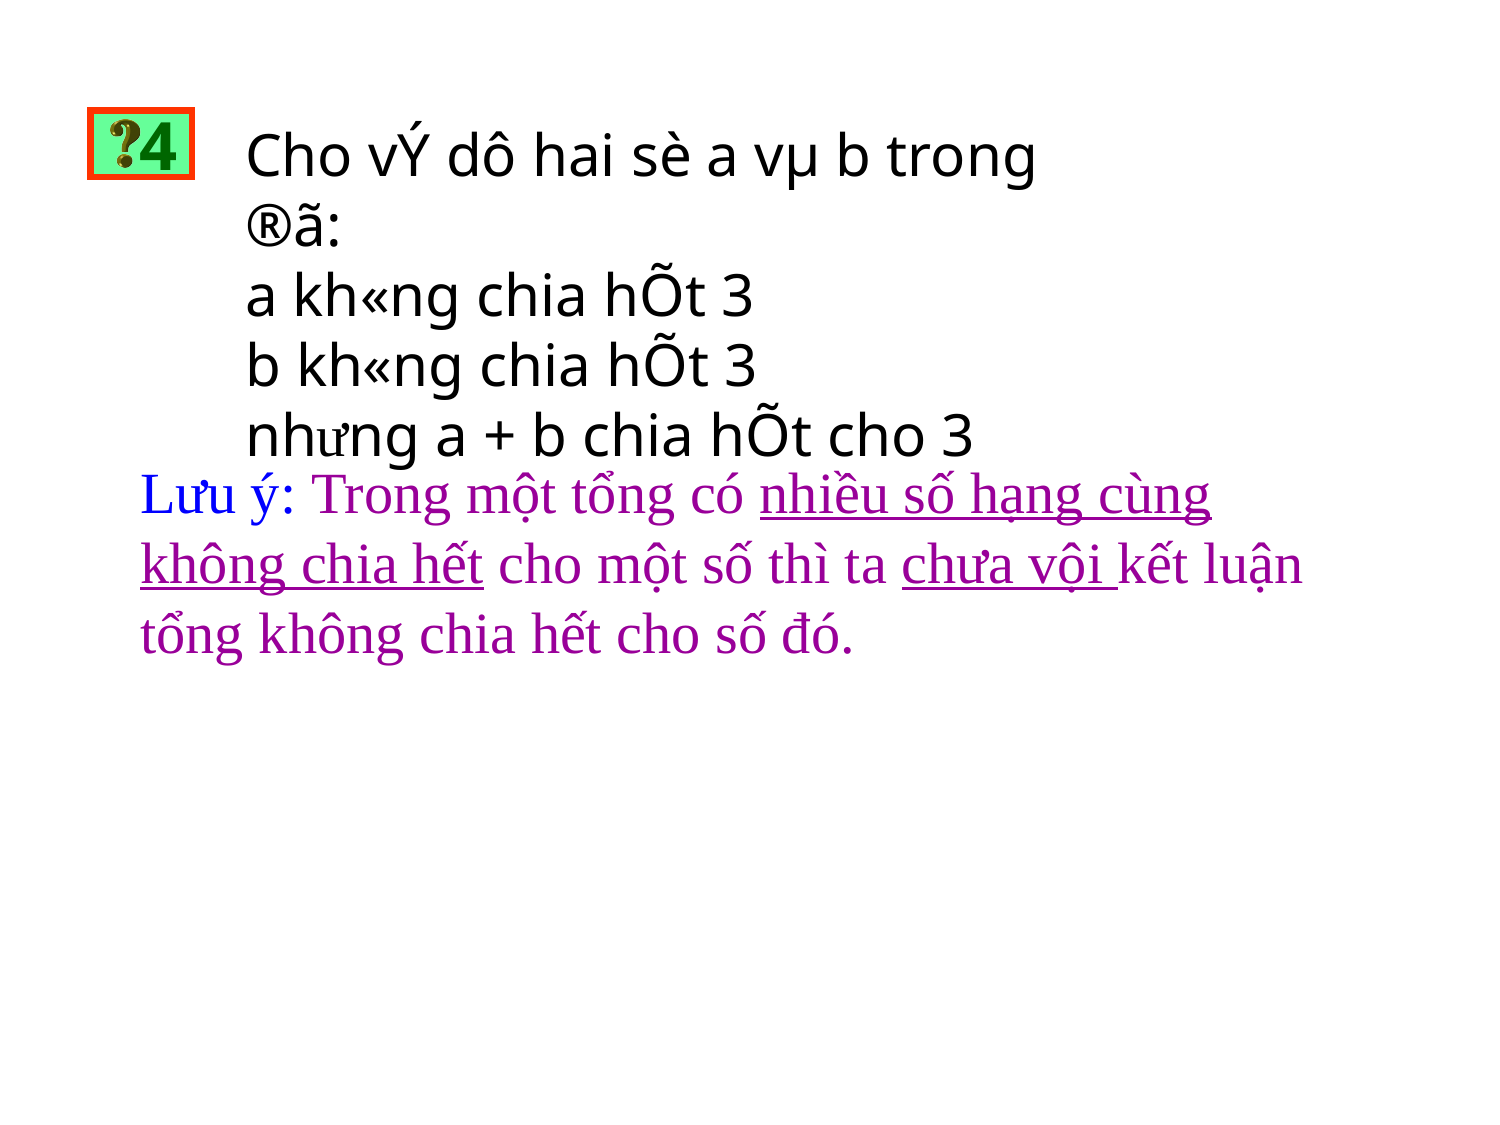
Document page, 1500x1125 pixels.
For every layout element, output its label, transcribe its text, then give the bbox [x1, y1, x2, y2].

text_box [90, 110, 193, 177]
text_box Lưu ý: Trong một tổng có nhiều số hạng cùng không chia hết cho một số thì ta chưa vội kết luận tổng không chia hết cho số đó. [125, 447, 1321, 743]
text_box Cho vÝ dô hai sè a vµ b trong ®ã: a kh«ng chia hÕt 3 b kh«ng chia hÕt 3 như­ng a + b chia hÕt cho 3 [230, 110, 1141, 447]
